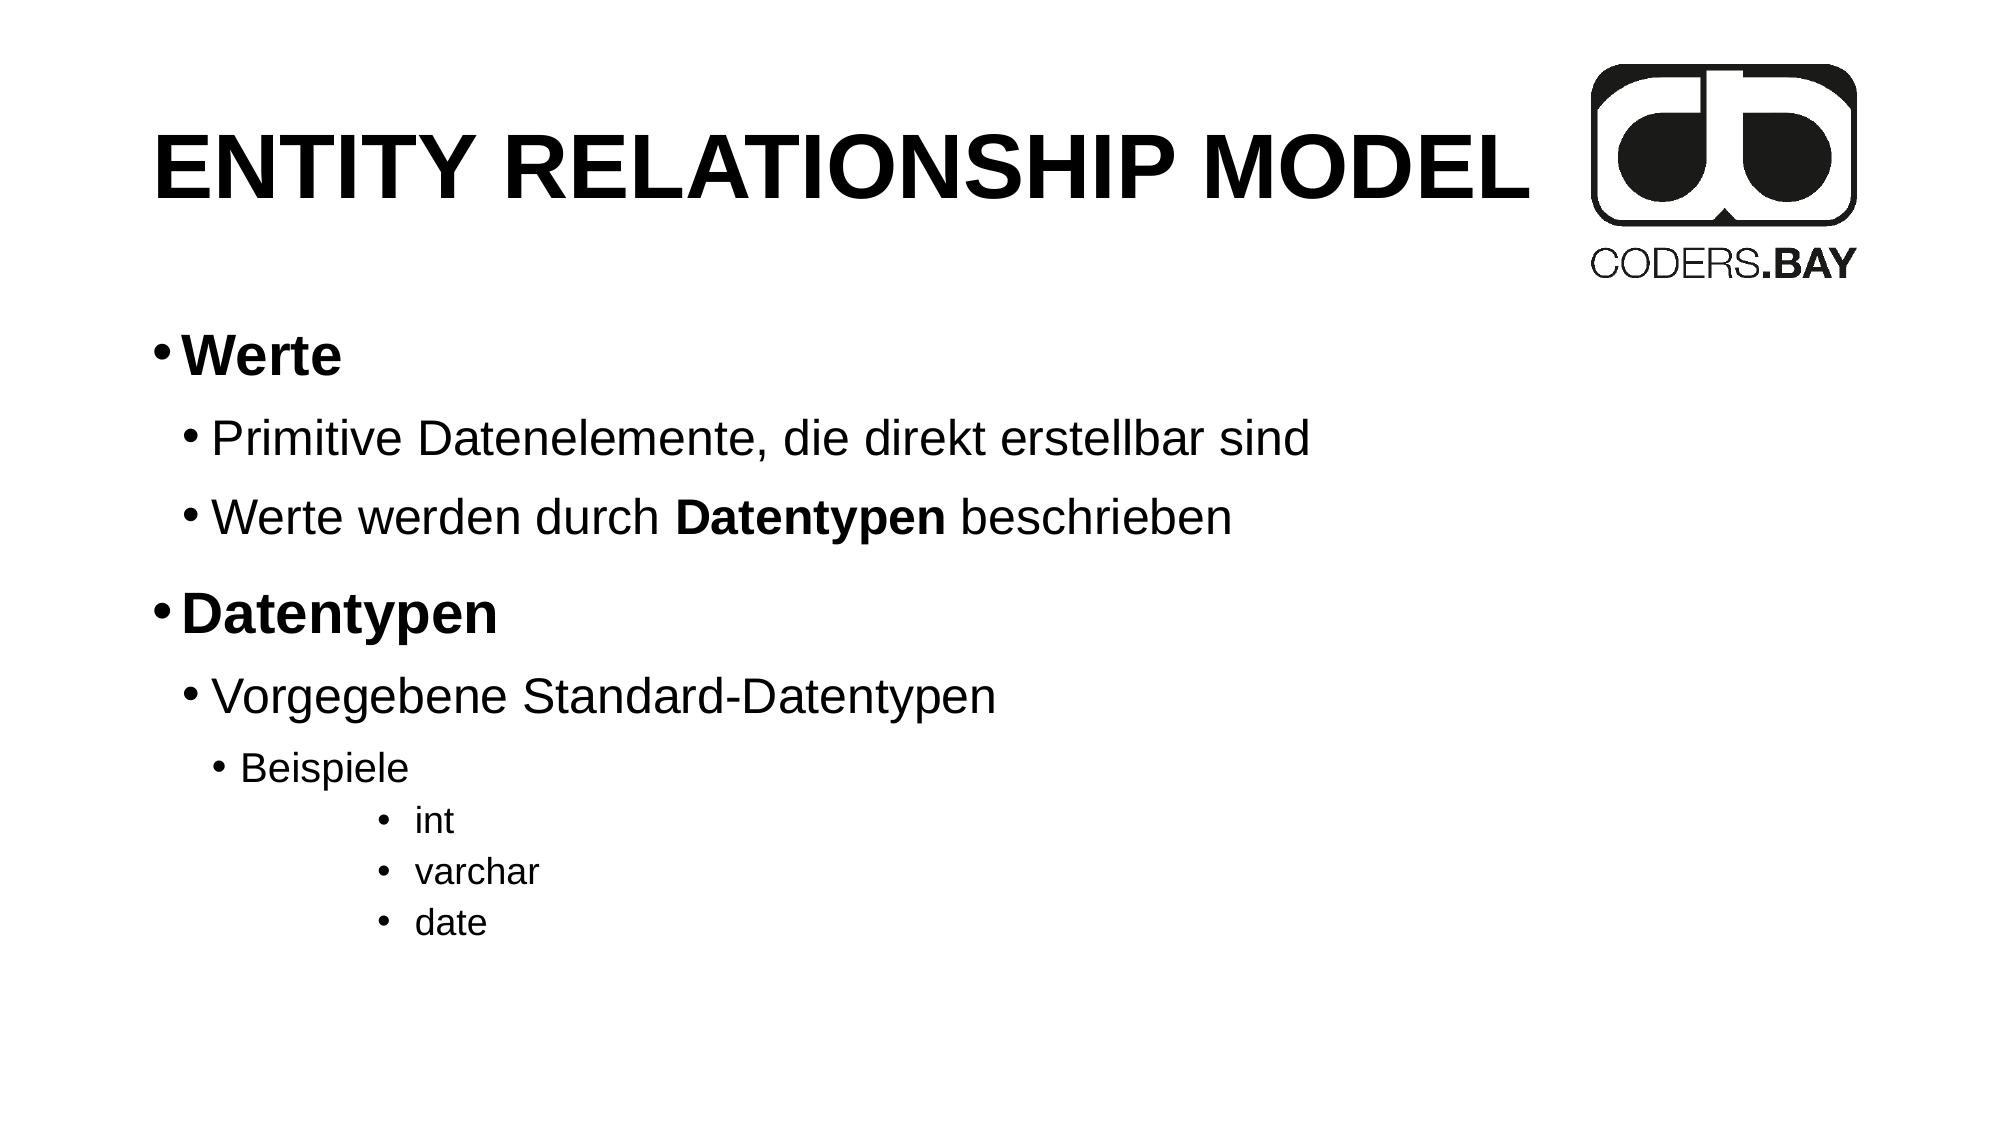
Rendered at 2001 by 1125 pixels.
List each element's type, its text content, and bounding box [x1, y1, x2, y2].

list Werte Primitive Datenelemente, die direkt erstellbar sind Werte werden durch Datentypen beschrieben Datentypen Vorgegebene Standard-Datentypen Beispiele int varchar date [137, 299, 1863, 1014]
picture [1591, 64, 1857, 278]
title Entity Relationship Model [137, 59, 1574, 278]
